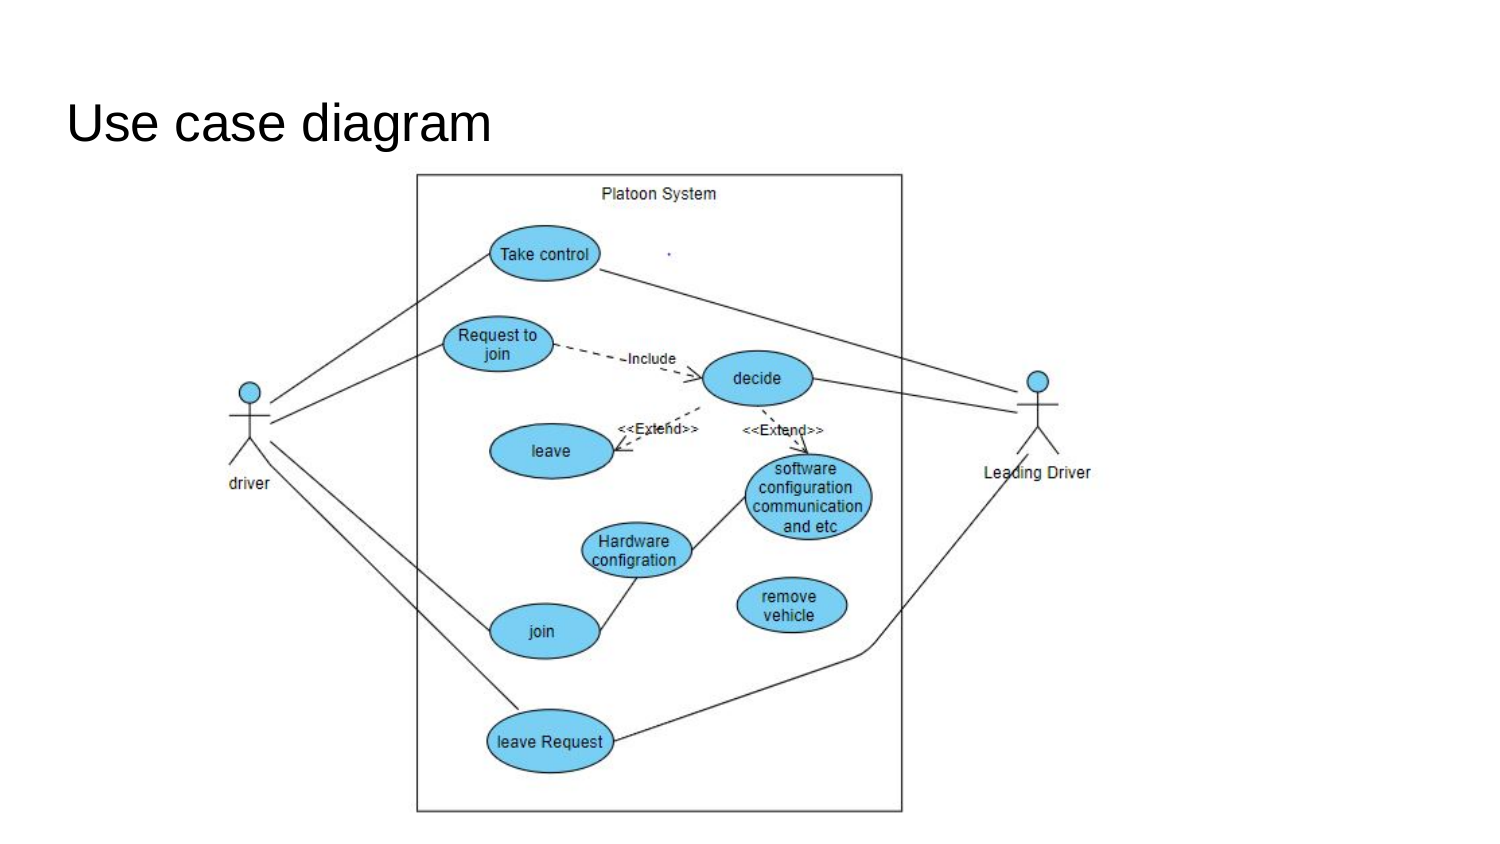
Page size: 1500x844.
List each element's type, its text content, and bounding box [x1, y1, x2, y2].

title Use case diagram [51, 72, 1449, 167]
picture [204, 166, 1196, 826]
